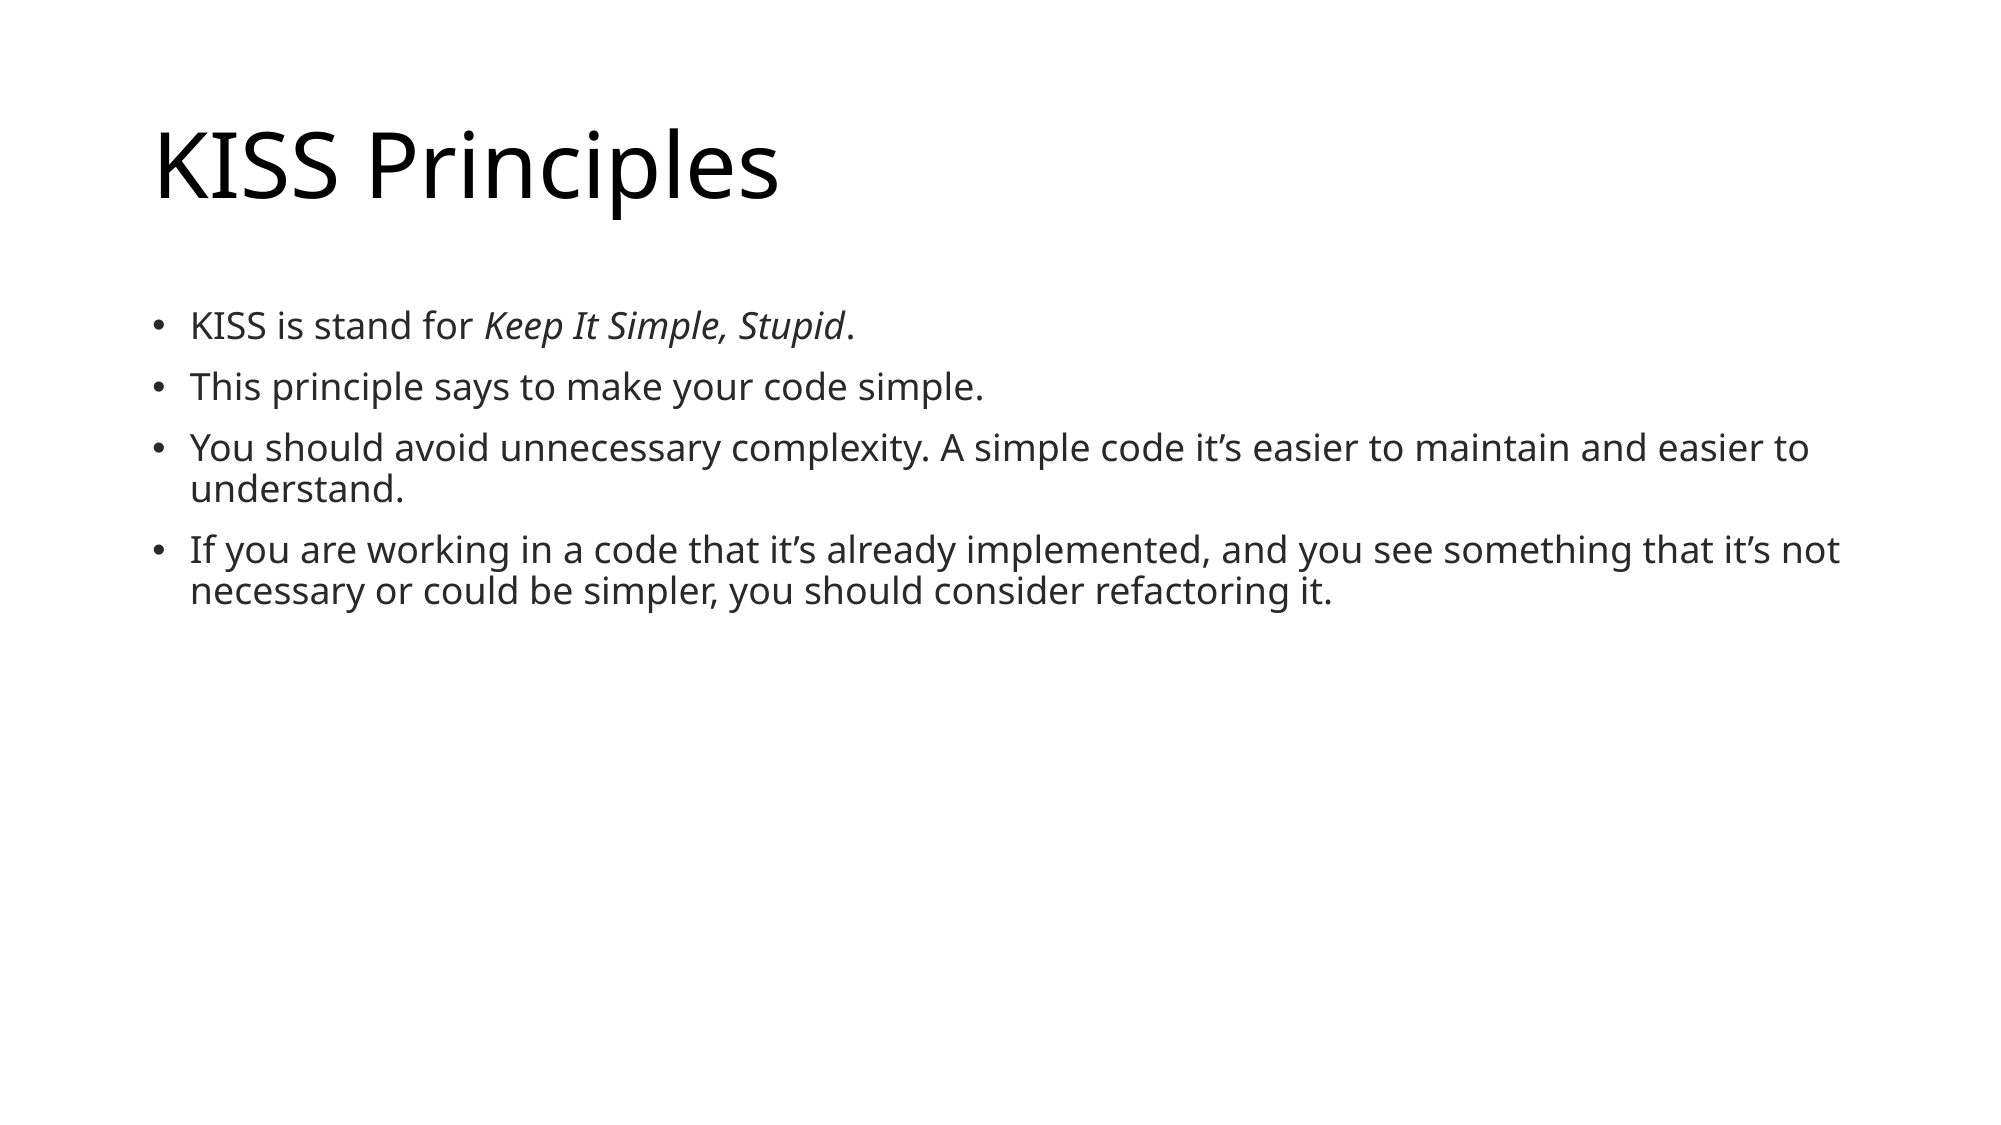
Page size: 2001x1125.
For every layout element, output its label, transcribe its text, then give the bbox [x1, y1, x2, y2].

list KISS is stand for Keep It Simple, Stupid. This principle says to make your code simple. You should avoid unnecessary complexity. A simple code it’s easier to maintain and easier to understand. If you are working in a code that it’s already implemented, and you see something that it’s not necessary or could be simpler, you should consider refactoring it. [137, 299, 1863, 1014]
title KISS Principles [137, 59, 1863, 278]
